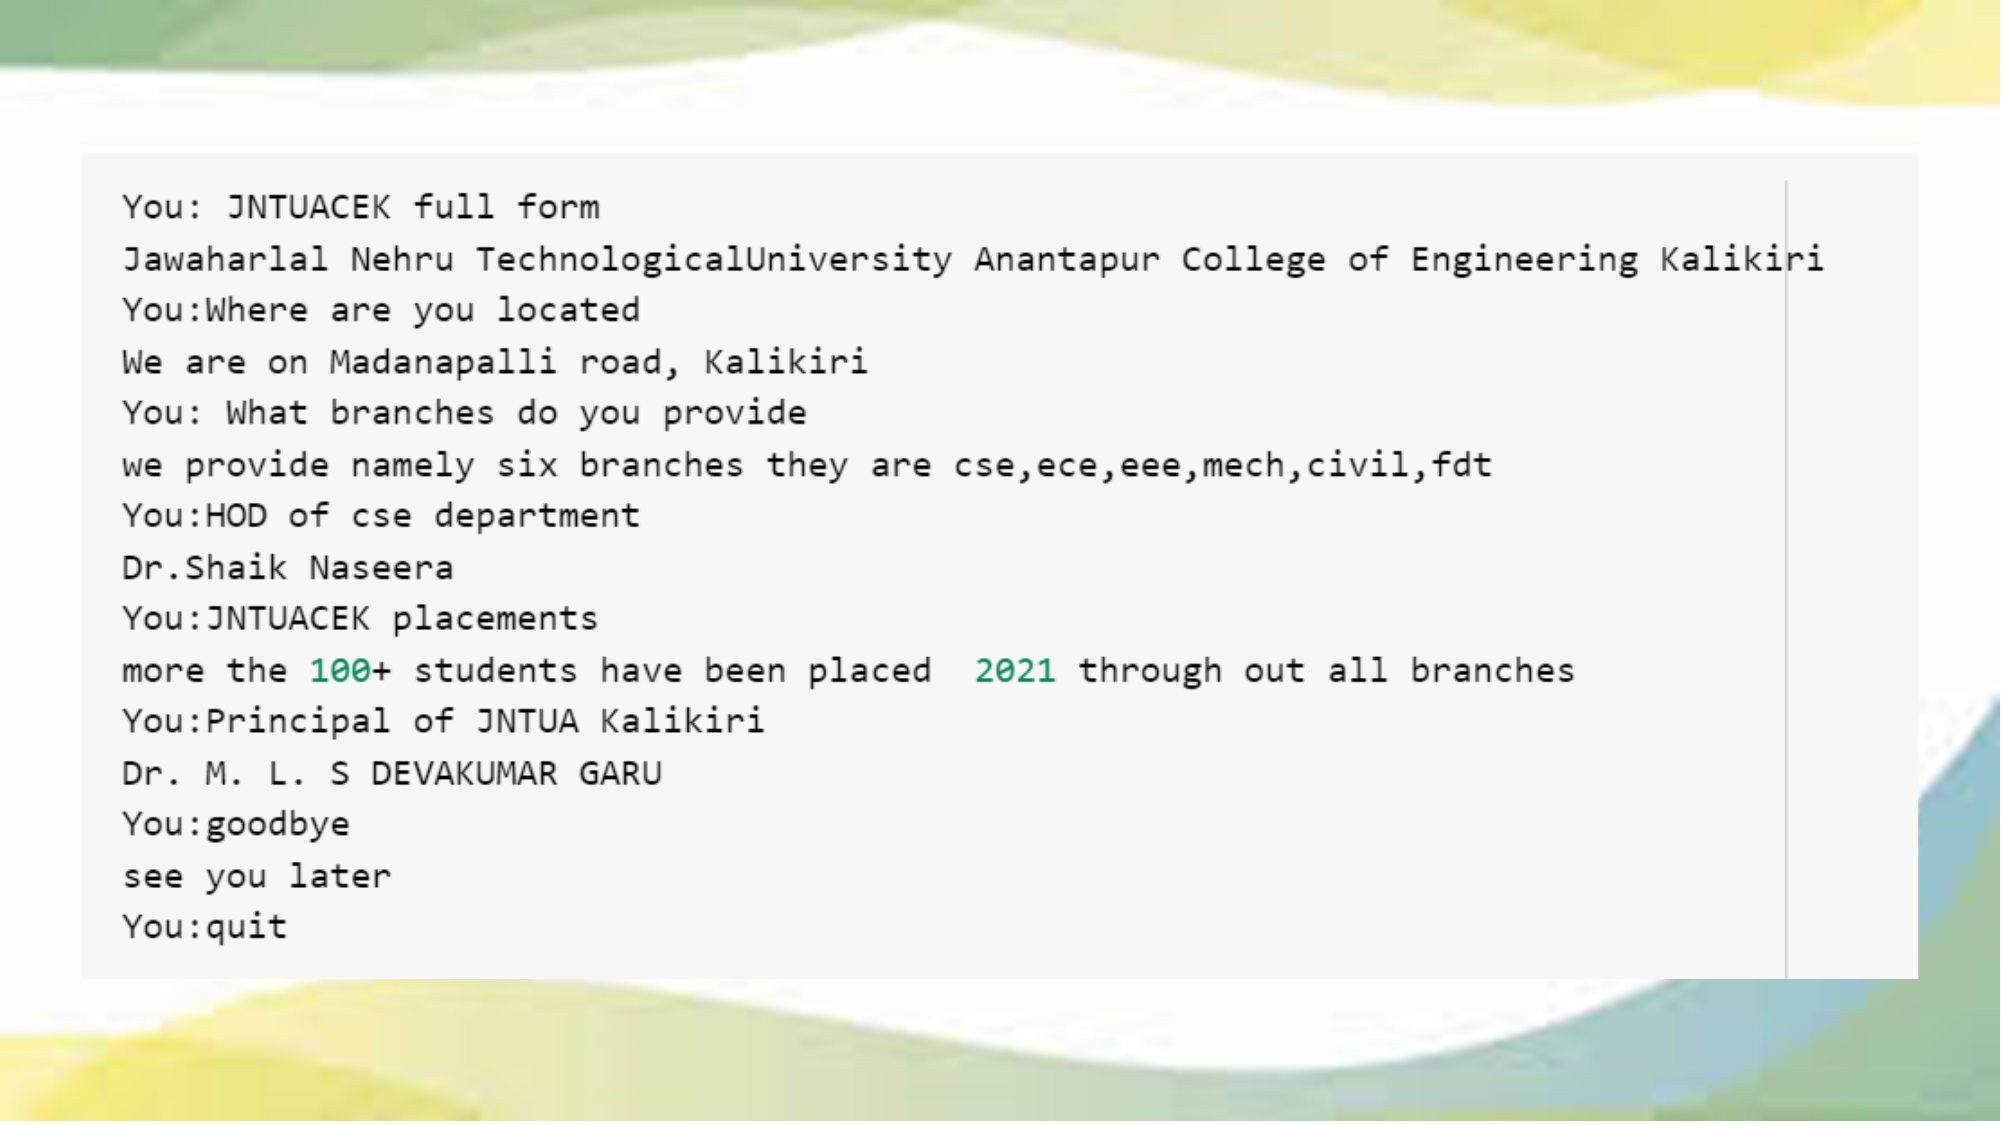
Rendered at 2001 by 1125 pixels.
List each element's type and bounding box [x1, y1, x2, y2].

picture [0, 0, 2000, 1121]
list [81, 142, 1919, 979]
